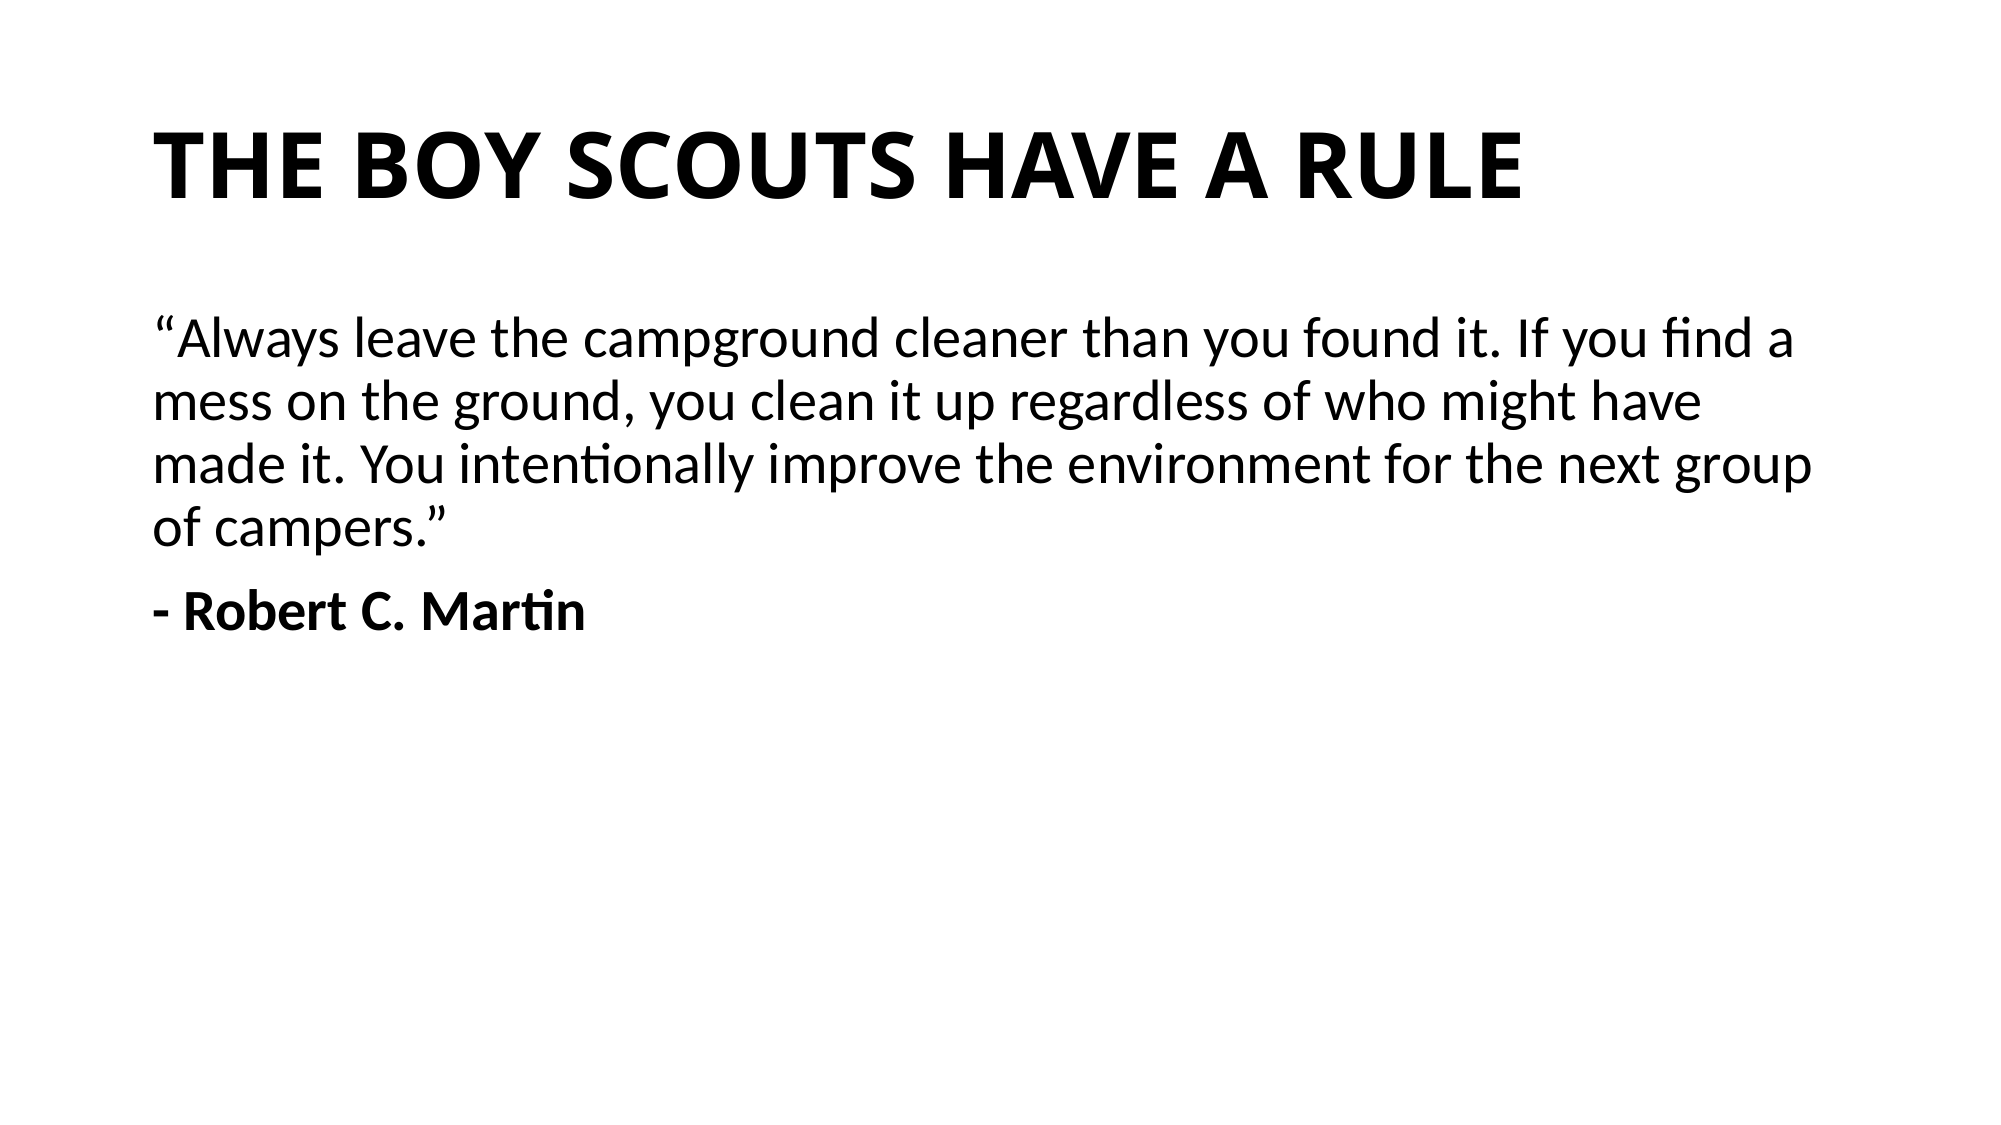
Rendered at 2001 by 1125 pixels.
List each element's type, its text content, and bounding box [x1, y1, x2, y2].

title THE BOY SCOUTS HAVE A RULE [137, 59, 1863, 278]
list “Always leave the campground cleaner than you found it. If you find a mess on the ground, you clean it up regardless of who might have made it. You intentionally improve the environment for the next group of campers.” - Robert C. Martin [137, 299, 1863, 1014]
